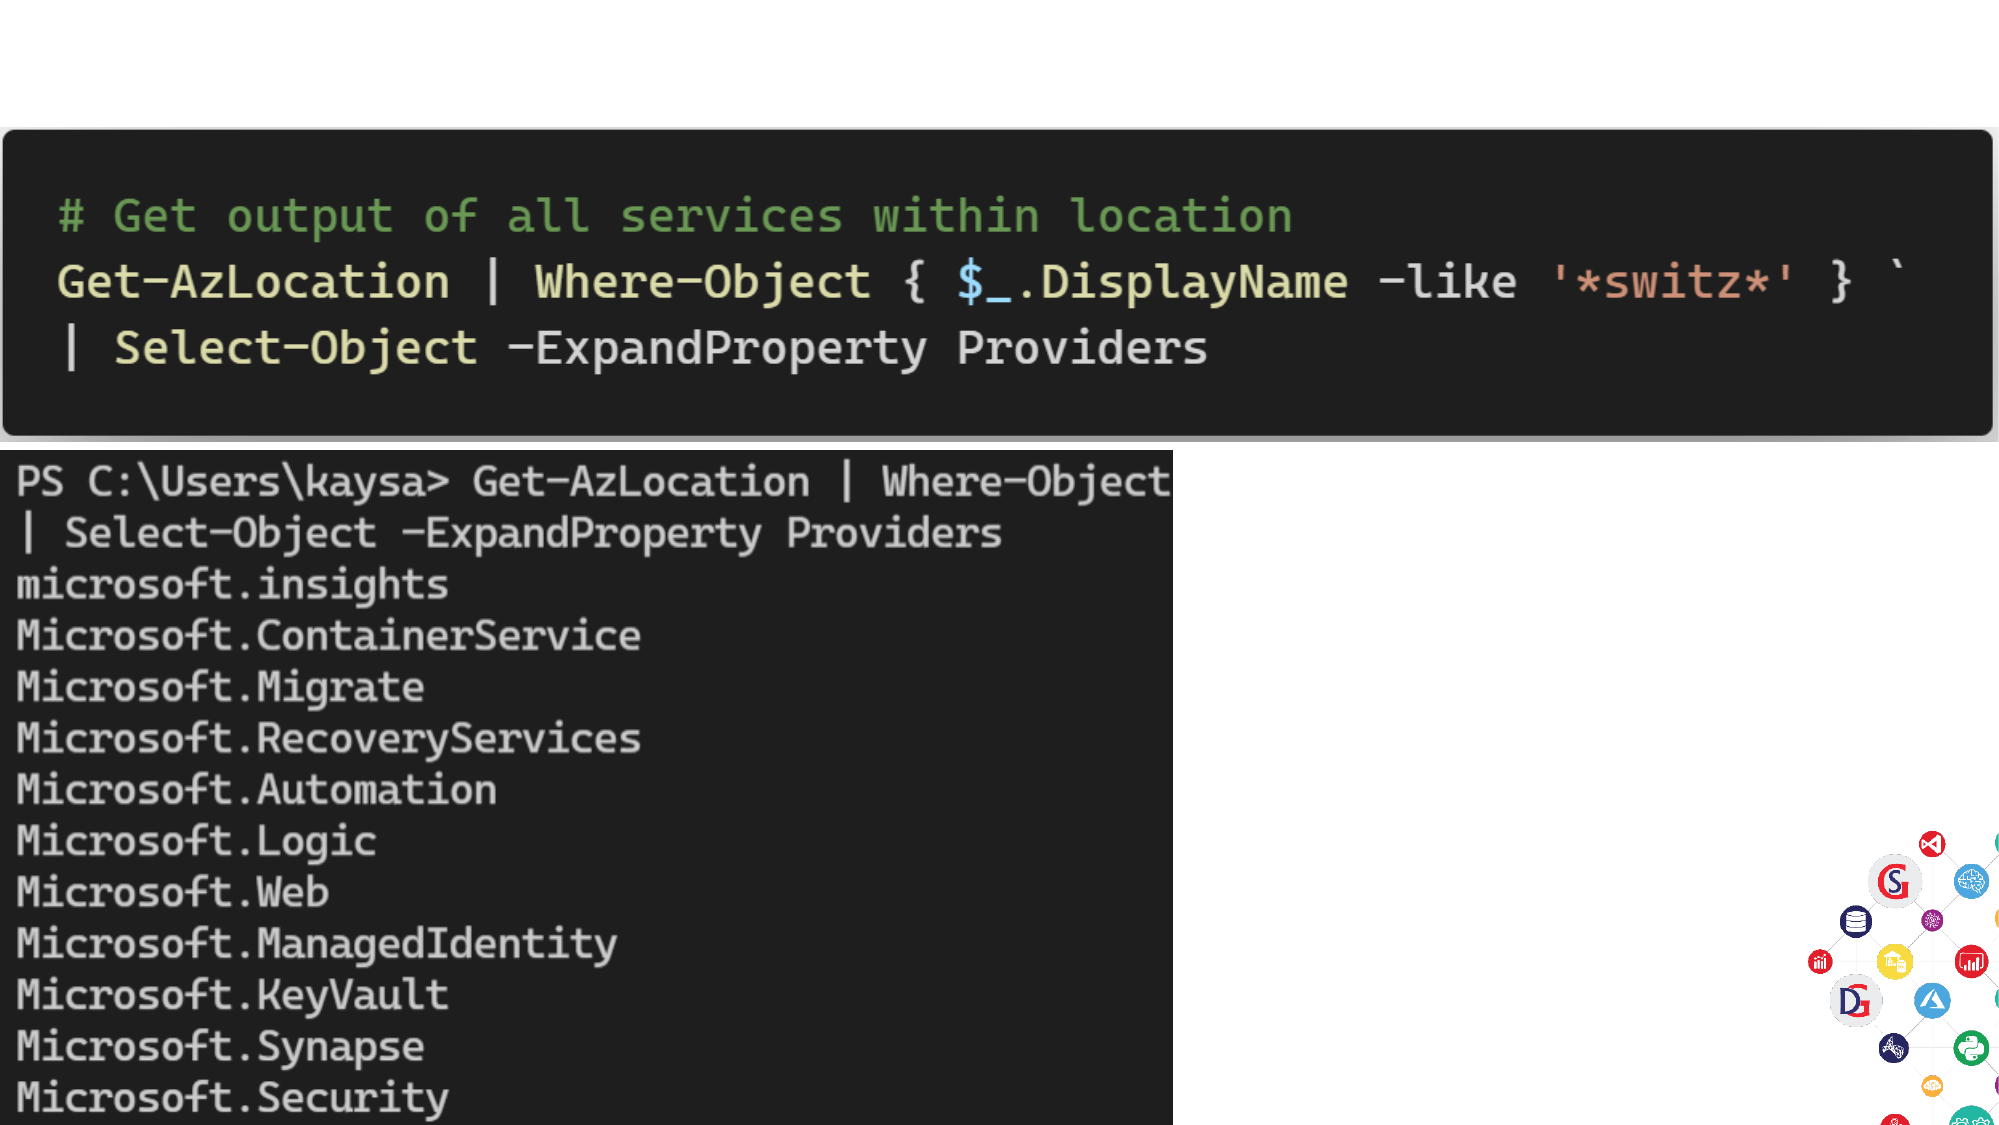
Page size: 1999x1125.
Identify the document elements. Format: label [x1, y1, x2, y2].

picture [1802, 822, 1999, 1125]
picture [0, 450, 1173, 1125]
picture [0, 126, 1999, 443]
